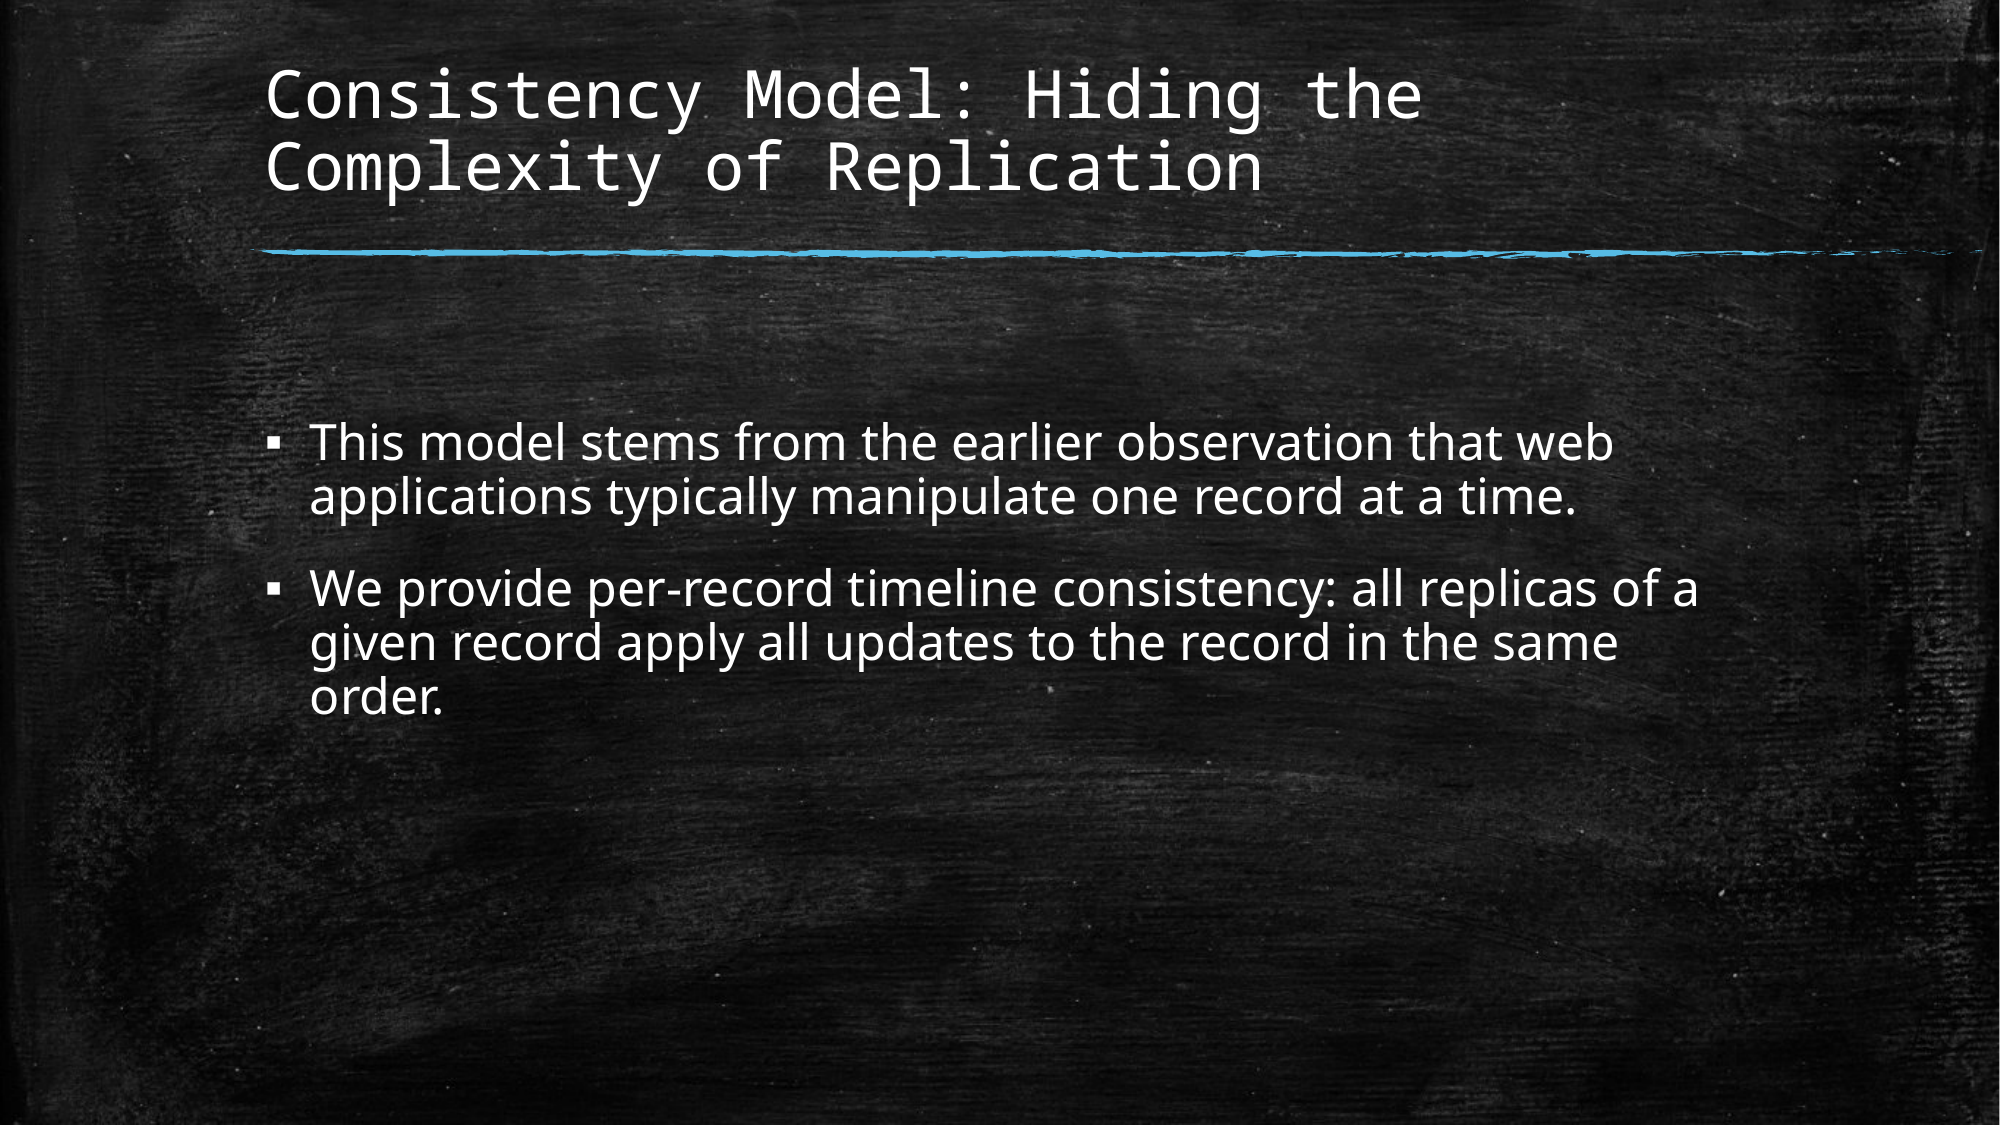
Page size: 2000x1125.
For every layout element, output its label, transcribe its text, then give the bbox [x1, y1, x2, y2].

title Consistency Model: Hiding the Complexity of Replication [249, 45, 1750, 213]
list This model stems from the earlier observation that web applications typically manipulate one record at a time. We provide per-record timeline consistency: all replicas of a given record apply all updates to the record in the same order. [249, 312, 1750, 1013]
